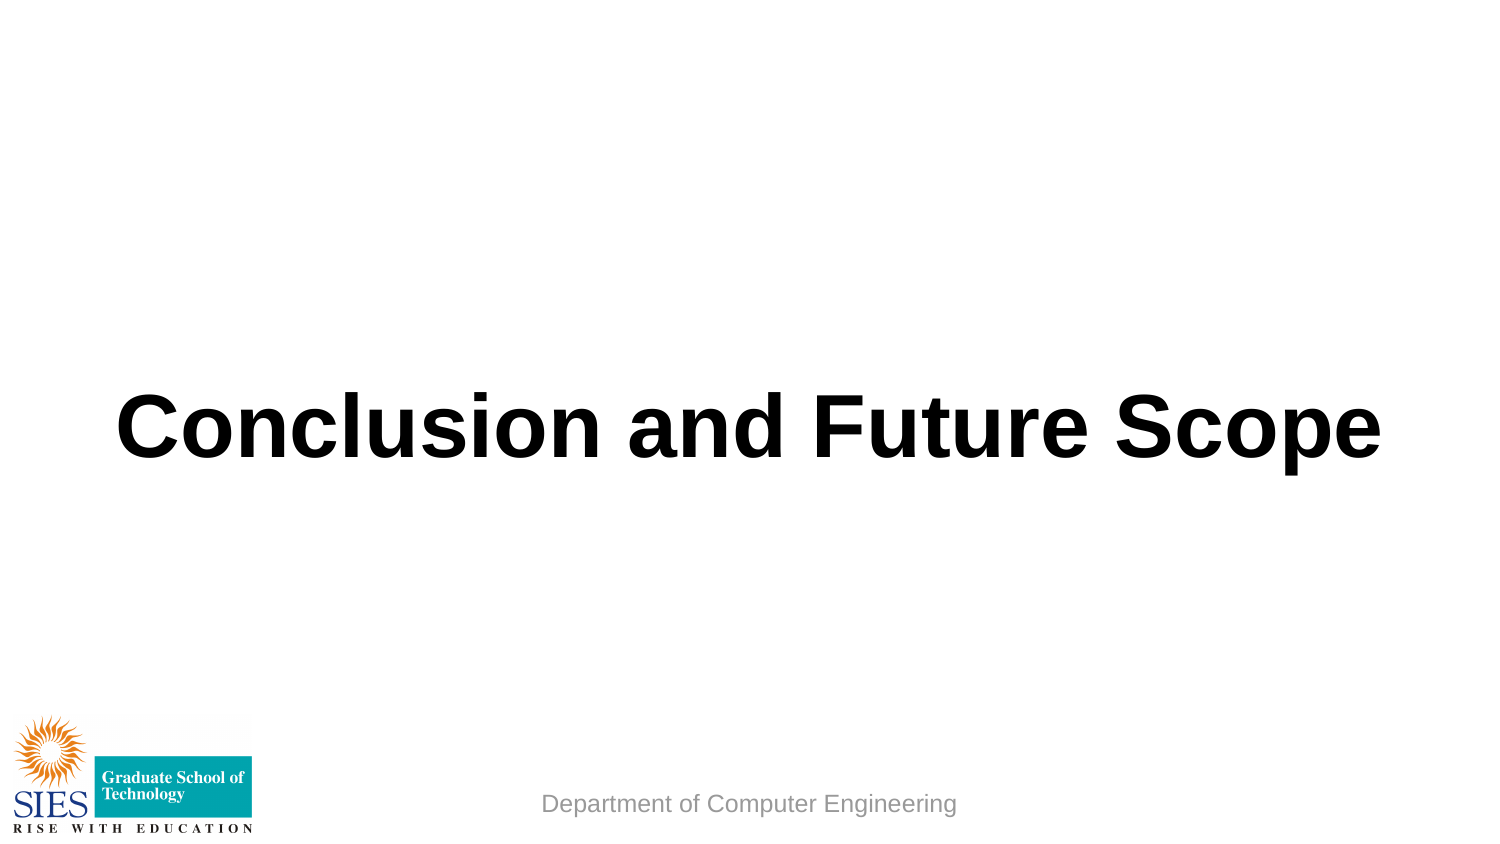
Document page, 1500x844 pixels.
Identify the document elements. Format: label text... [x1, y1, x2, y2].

picture [13, 714, 252, 833]
title Conclusion and Future Scope [51, 352, 1449, 491]
